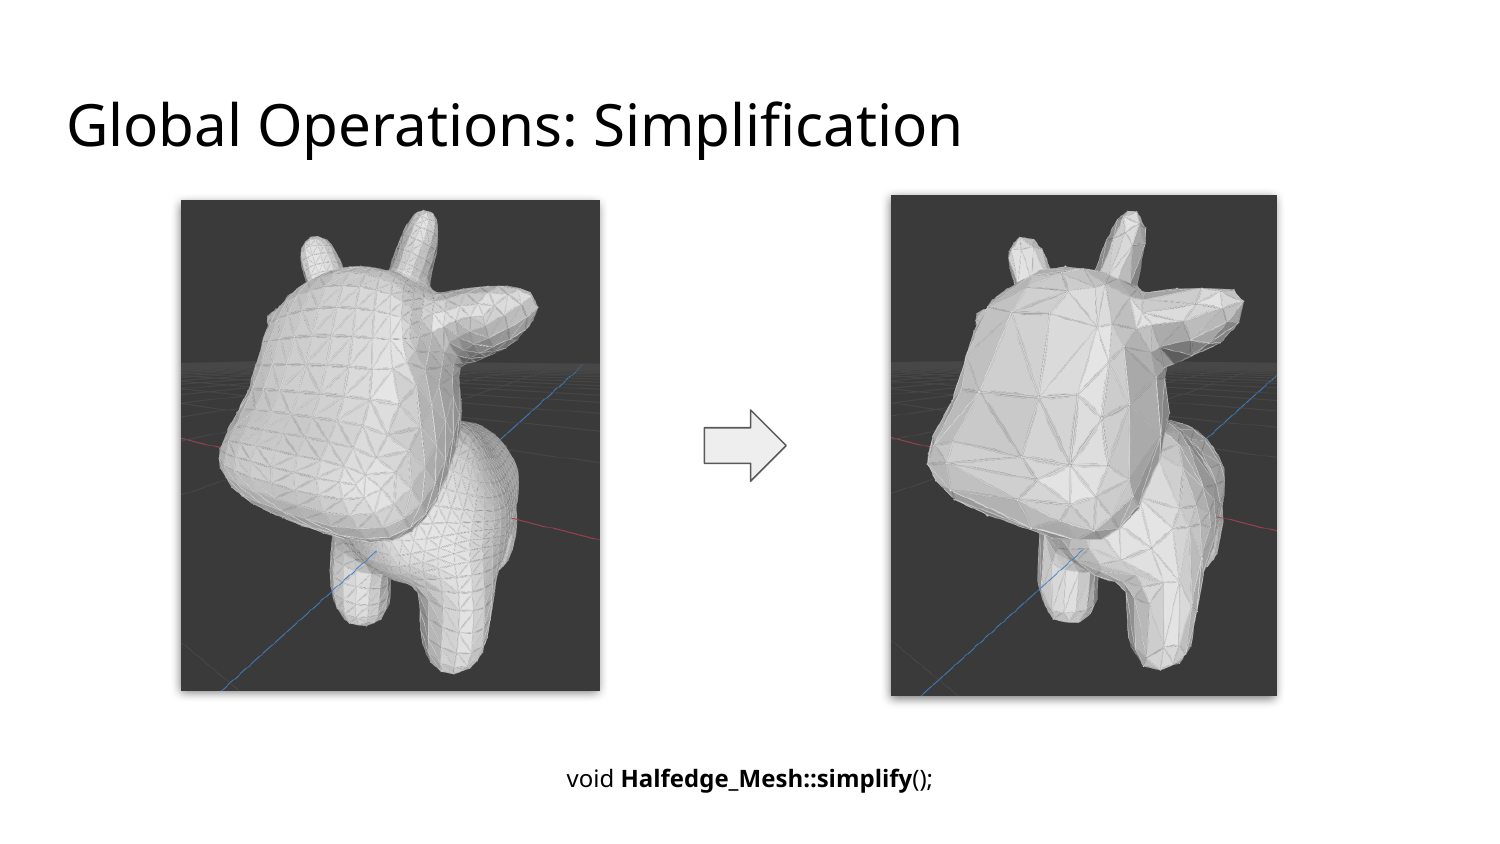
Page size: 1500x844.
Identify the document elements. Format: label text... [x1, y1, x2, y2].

picture [890, 194, 1278, 697]
title Global Operations: Simplification [51, 72, 1449, 167]
text_box [704, 409, 787, 482]
text_box void Halfedge_Mesh::simplify(); [181, 744, 1319, 816]
picture [181, 200, 600, 691]
